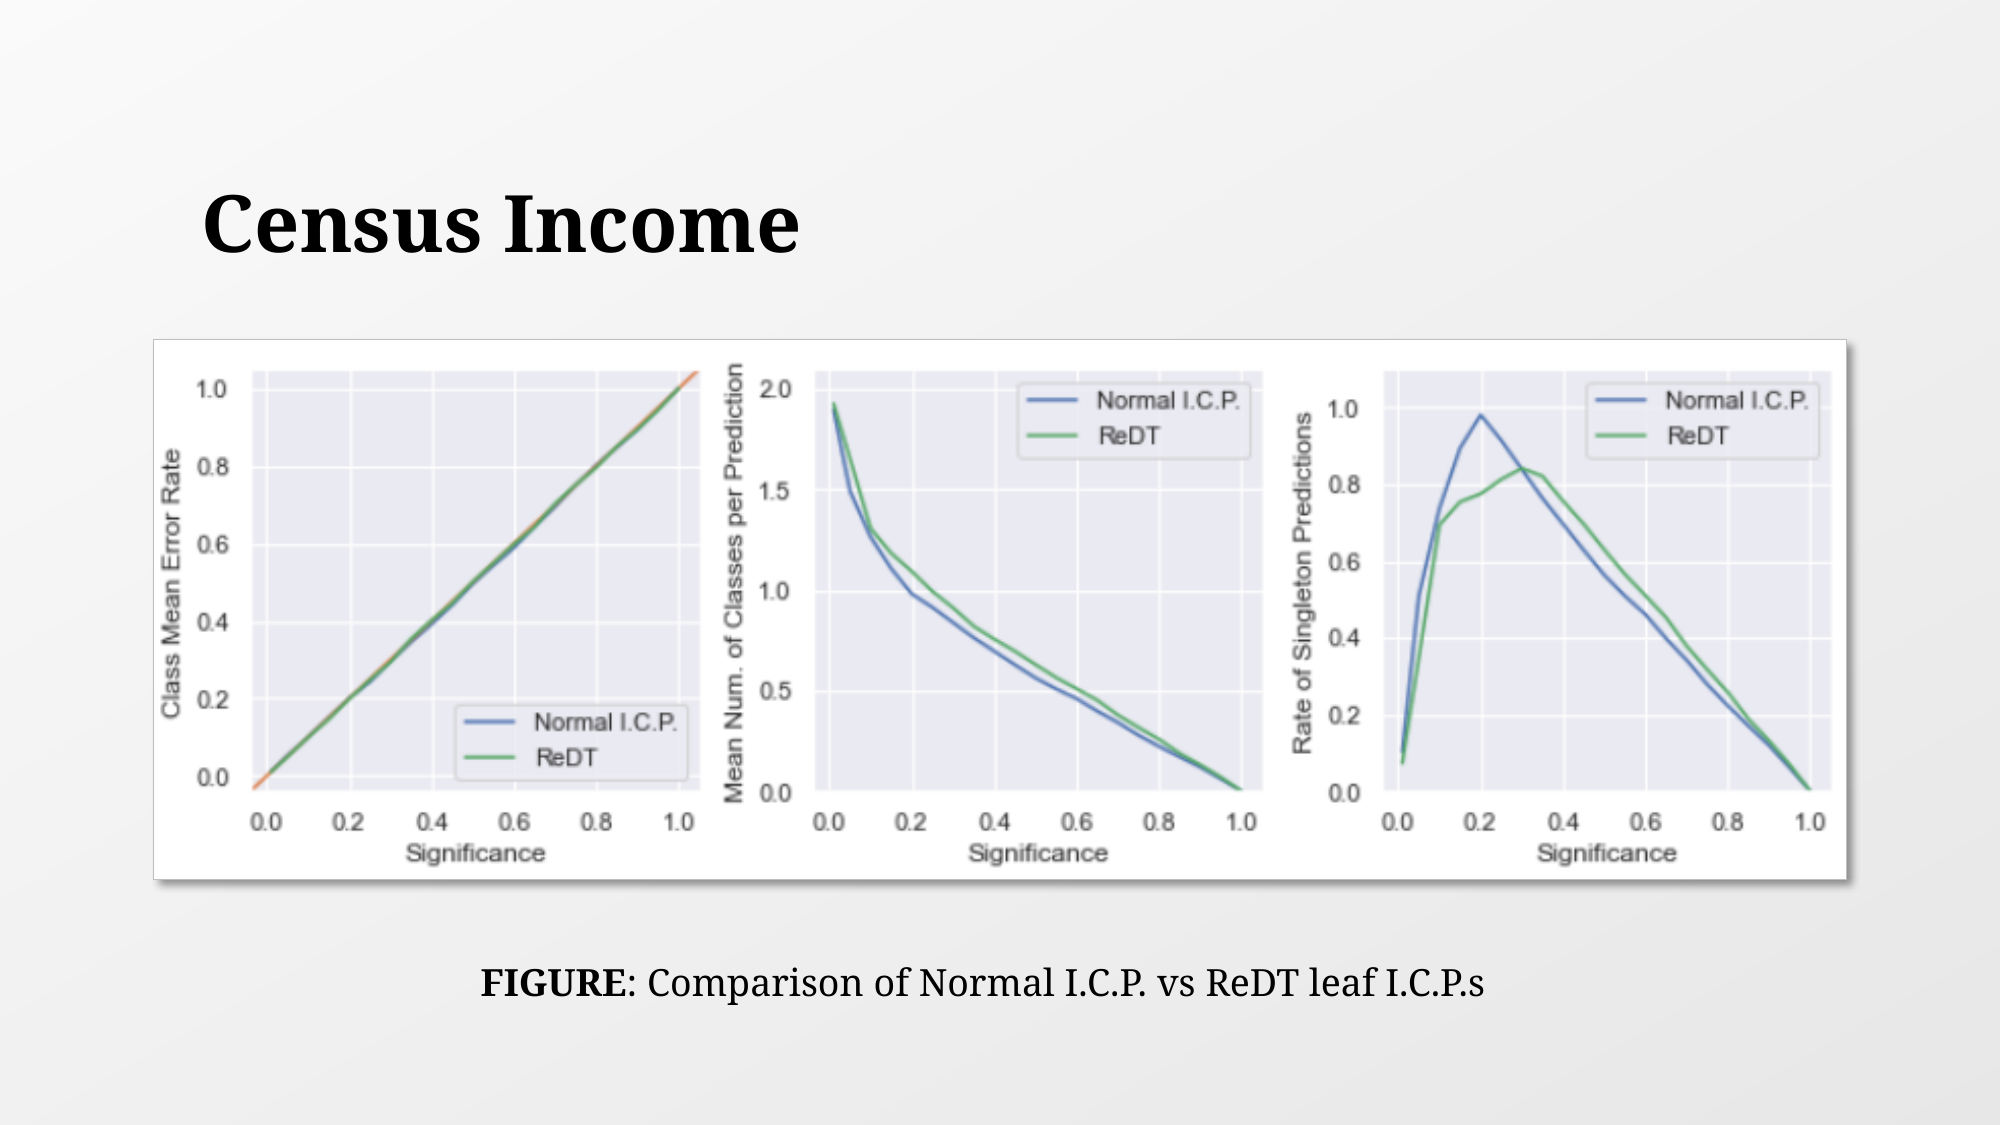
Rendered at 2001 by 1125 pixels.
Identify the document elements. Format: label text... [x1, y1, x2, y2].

picture [153, 339, 1847, 880]
text_box FIGURE: Comparison of Normal I.C.P. vs ReDT leaf I.C.P.s [85, 951, 1881, 1011]
title Census Income [186, 118, 1820, 287]
